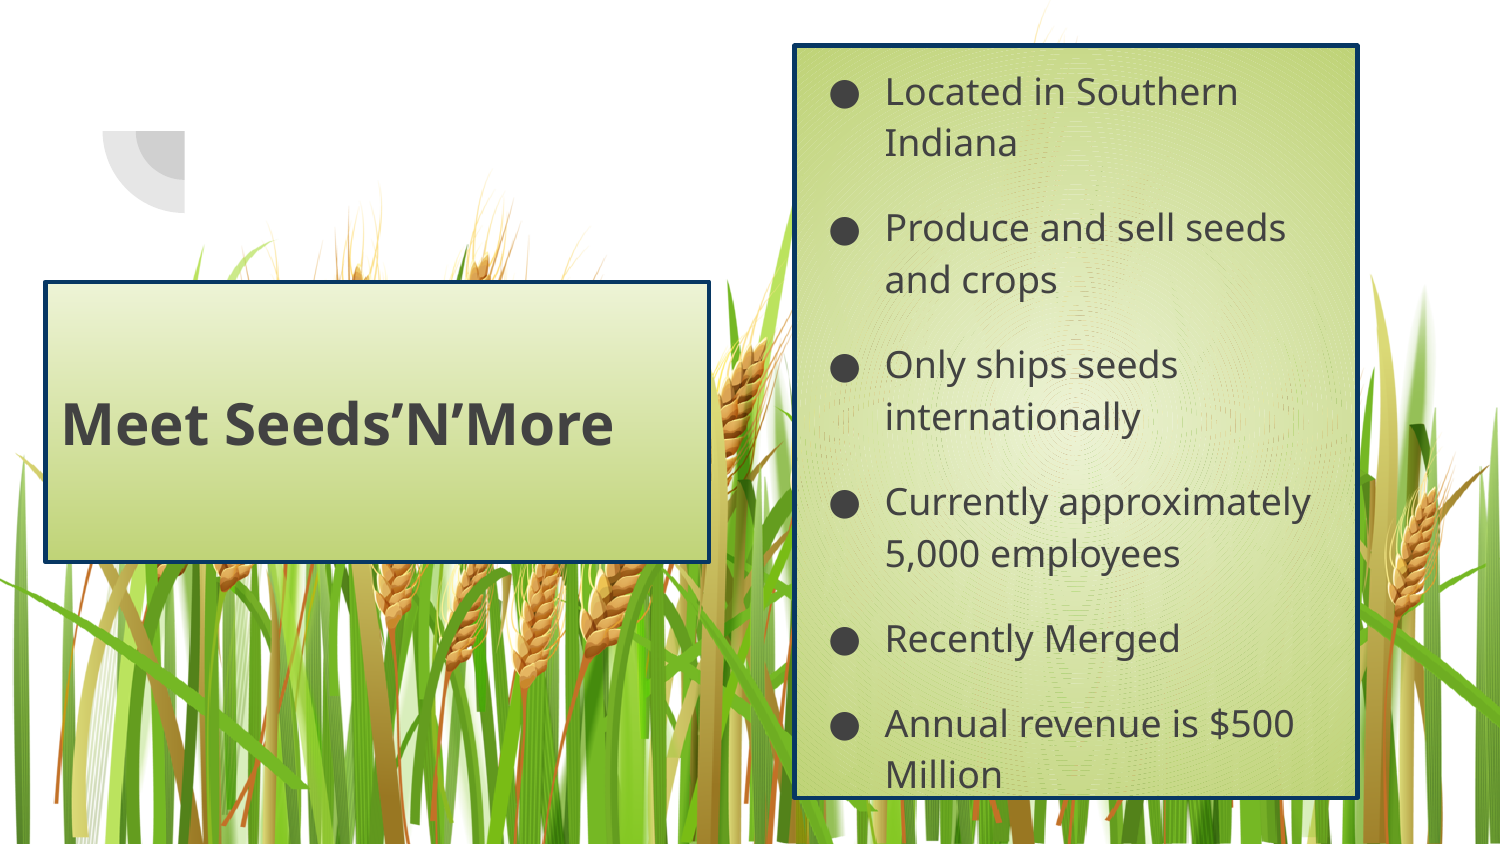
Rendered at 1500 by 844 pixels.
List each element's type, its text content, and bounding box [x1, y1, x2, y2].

picture [0, 0, 1500, 844]
list Located in Southern Indiana Produce and sell seeds and crops Only ships seeds internationally Currently approximately 5,000 employees Recently Merged Annual revenue is $500 Million [794, 45, 1358, 799]
title Meet Seeds’N’More [45, 281, 710, 563]
